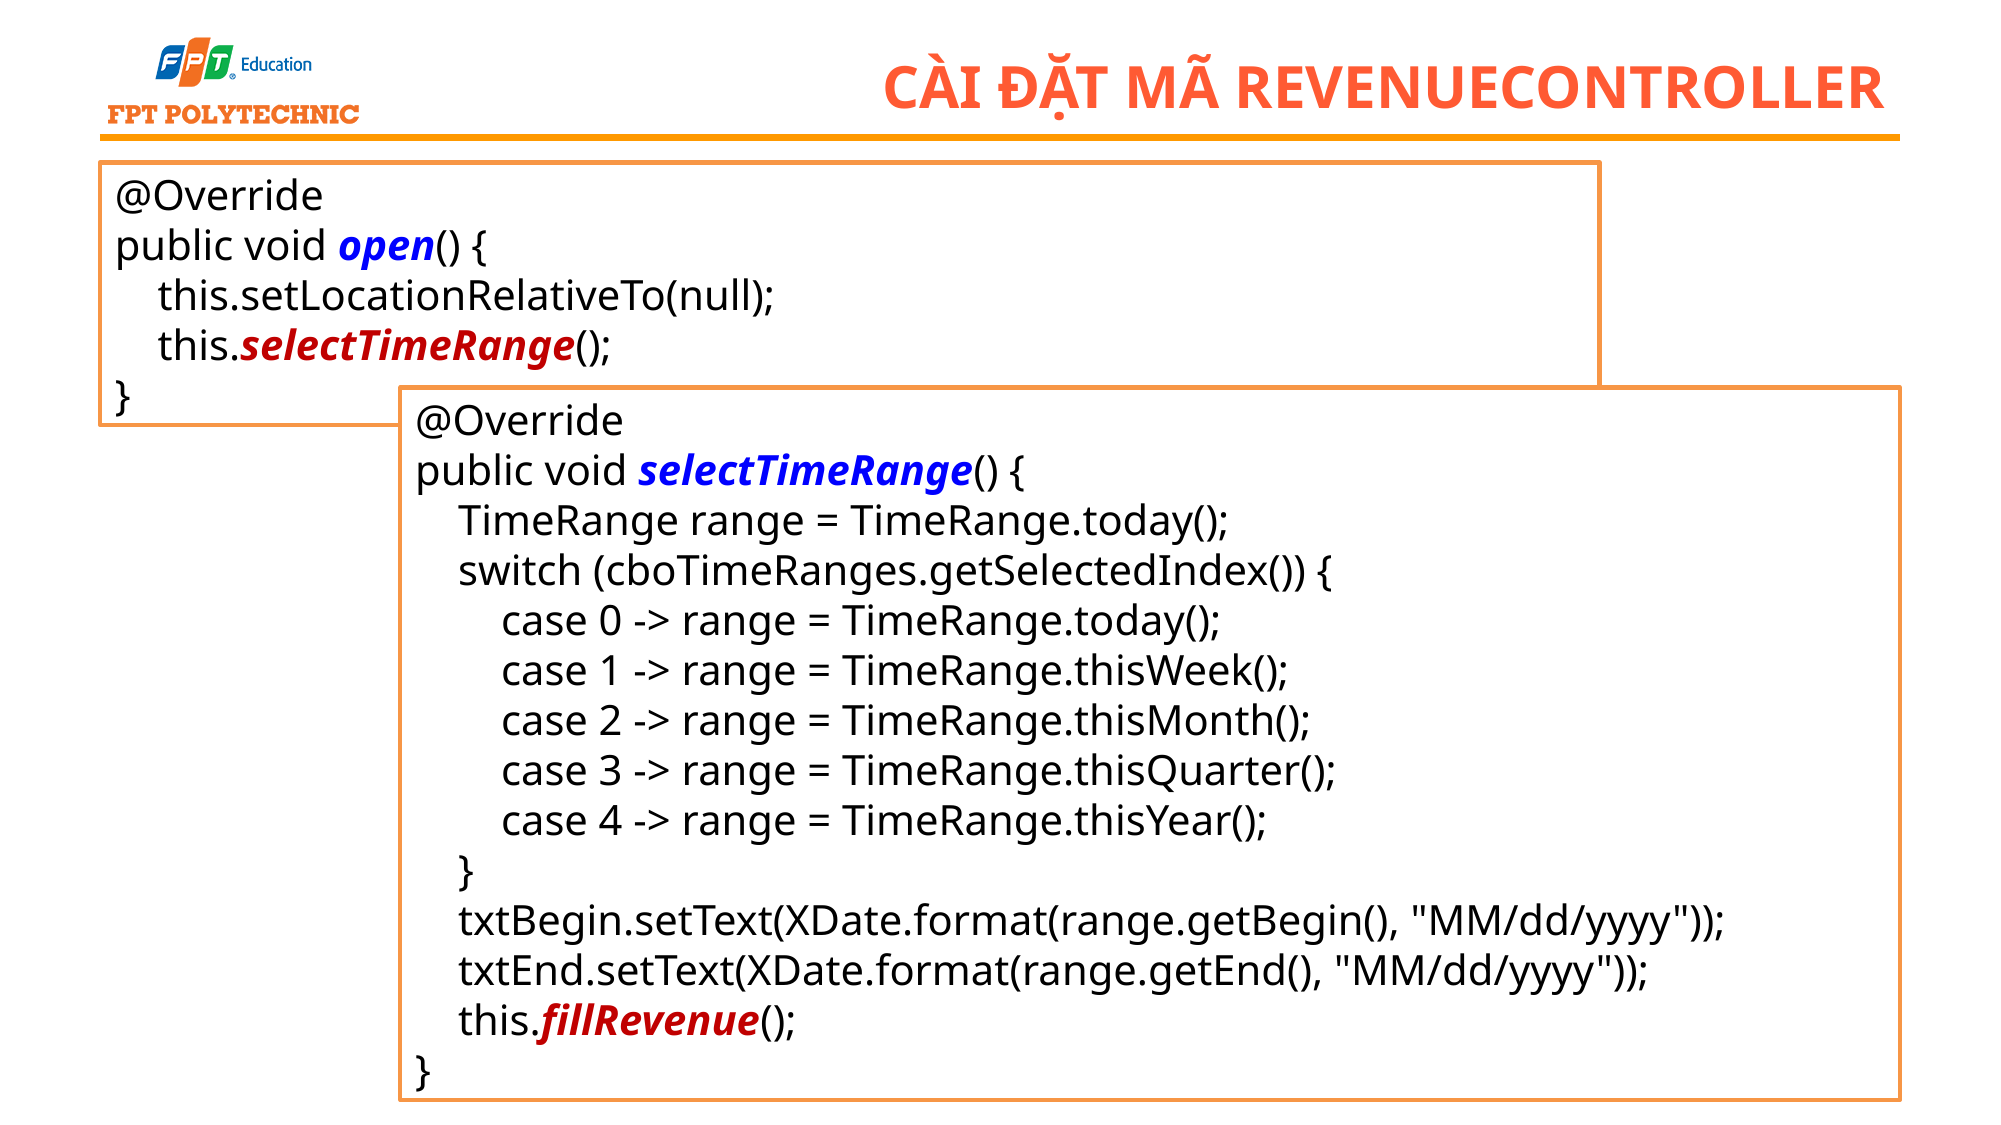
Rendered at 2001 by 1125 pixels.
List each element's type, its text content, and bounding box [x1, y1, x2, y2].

picture [99, 135, 367, 143]
text_box @Override public void selectTimeRange() { TimeRange range = TimeRange.today(); switch (cboTimeRanges.getSelectedIndex()) { case 0 -> range = TimeRange.today(); case 1 -> range = TimeRange.thisWeek(); case 2 -> range = TimeRange.thisMonth(); case 3 -> range = TimeRange.thisQuarter(); case 4 -> range = TimeRange.thisYear(); } txtBegin.setText(XDate.format(range.getBegin(), "MM/dd/yyyy")); txtEnd.setText(XDate.format(range.getEnd(), "MM/dd/yyyy")); this.fillRevenue(); } [398, 385, 1902, 1102]
picture [99, 25, 367, 134]
text_box @Override public void open() { this.setLocationRelativeTo(null); this.selectTimeRange(); } [98, 160, 1602, 427]
title Cài đặt mã RevenueController [366, 45, 1900, 125]
